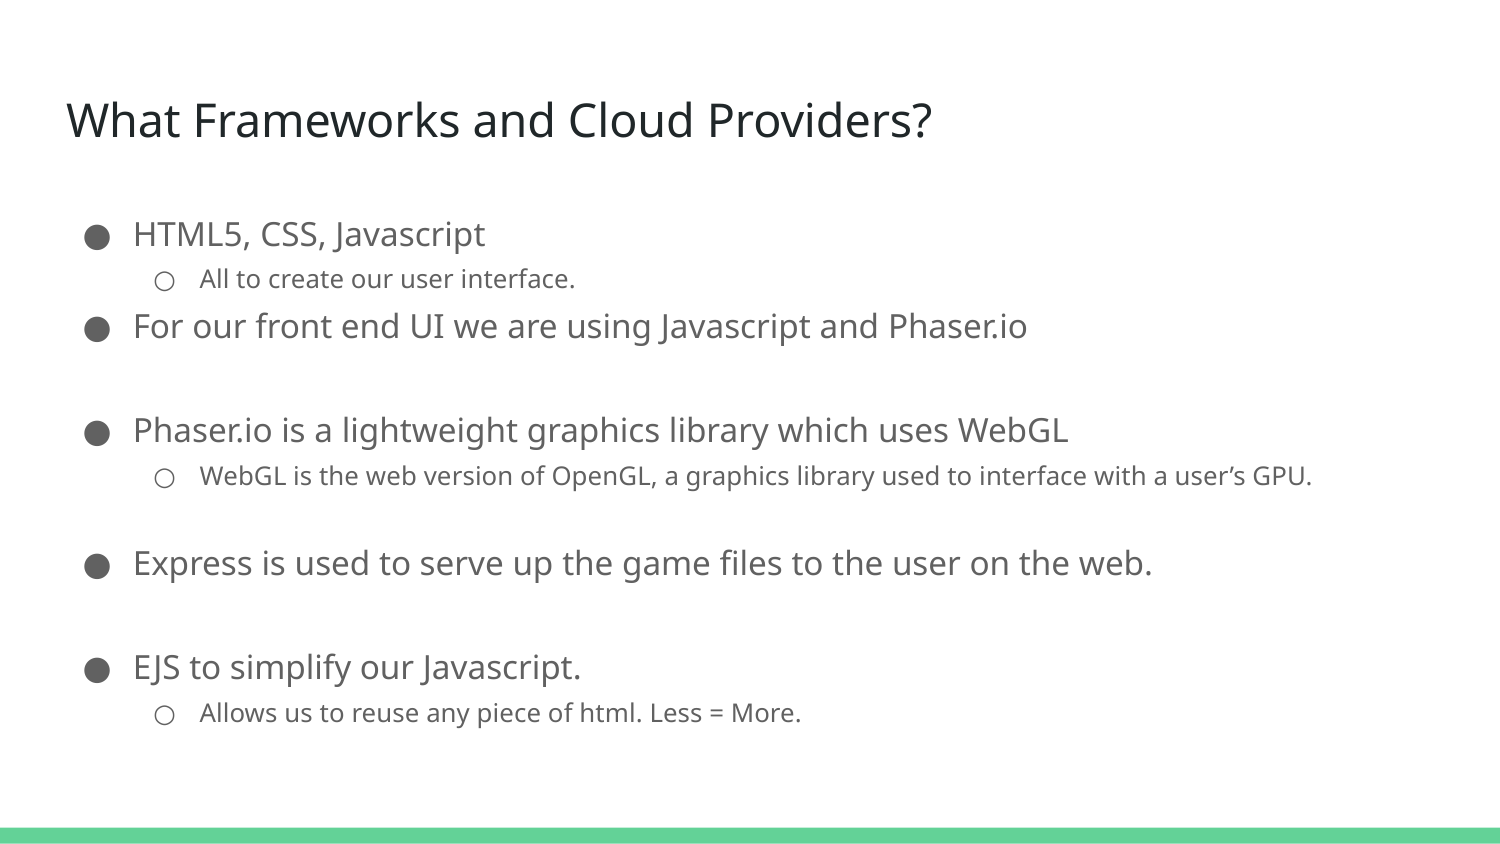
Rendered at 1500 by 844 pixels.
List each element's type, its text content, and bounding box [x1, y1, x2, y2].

title What Frameworks and Cloud Providers? [51, 72, 1449, 167]
list HTML5, CSS, Javascript All to create our user interface. For our front end UI we are using Javascript and Phaser.io Phaser.io is a lightweight graphics library which uses WebGL WebGL is the web version of OpenGL, a graphics library used to interface with a user’s GPU. Express is used to serve up the game files to the user on the web. EJS to simplify our Javascript. Allows us to reuse any piece of html. Less = More. [51, 189, 1449, 750]
